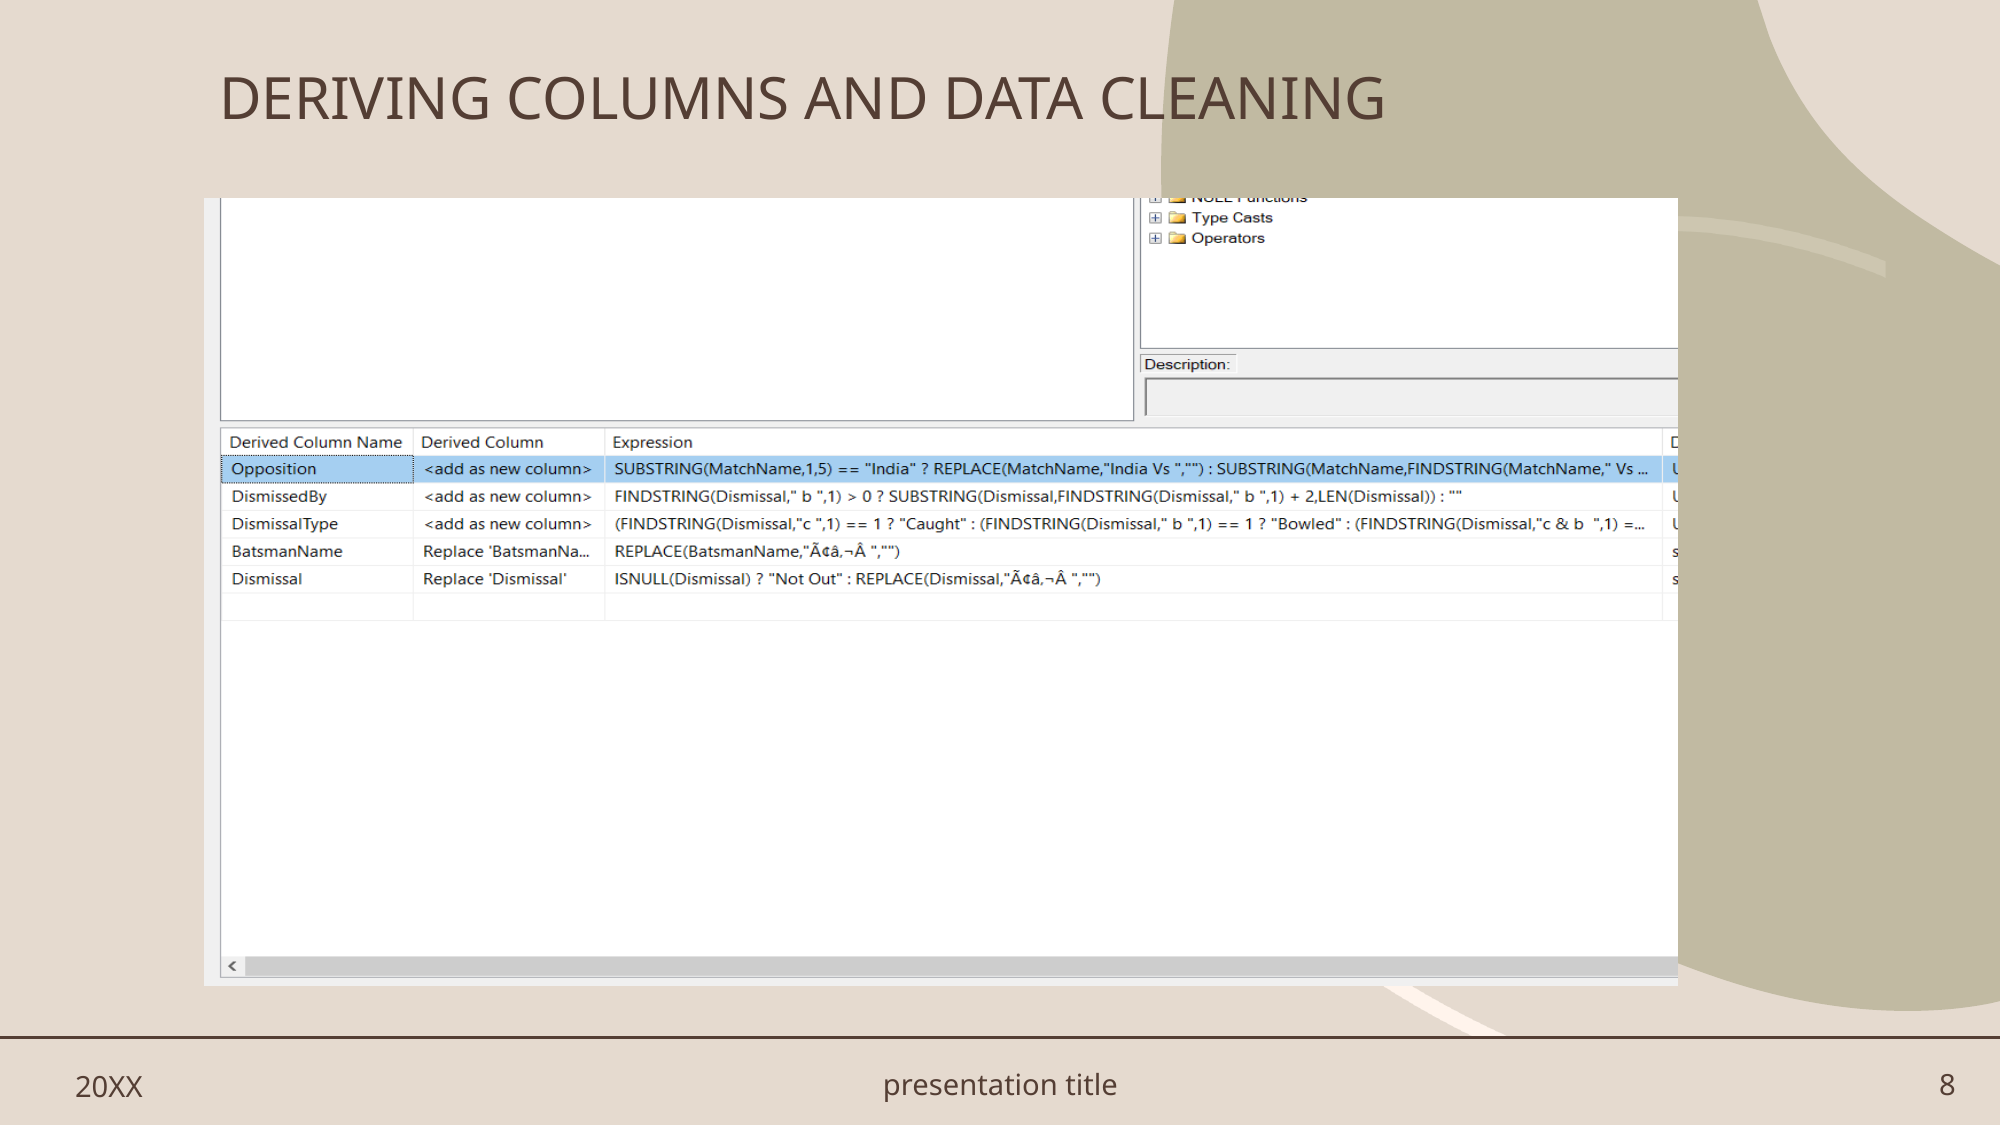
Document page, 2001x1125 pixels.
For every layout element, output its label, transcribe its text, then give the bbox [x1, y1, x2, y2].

picture [204, 198, 1886, 1036]
slide_number 20XX [60, 1060, 222, 1112]
text_box DERIVING COLUMNS AND DATA CLEANING [204, 53, 1661, 139]
footer presentation title [718, 1060, 1283, 1112]
slide_number 8 [1808, 1060, 1971, 1112]
